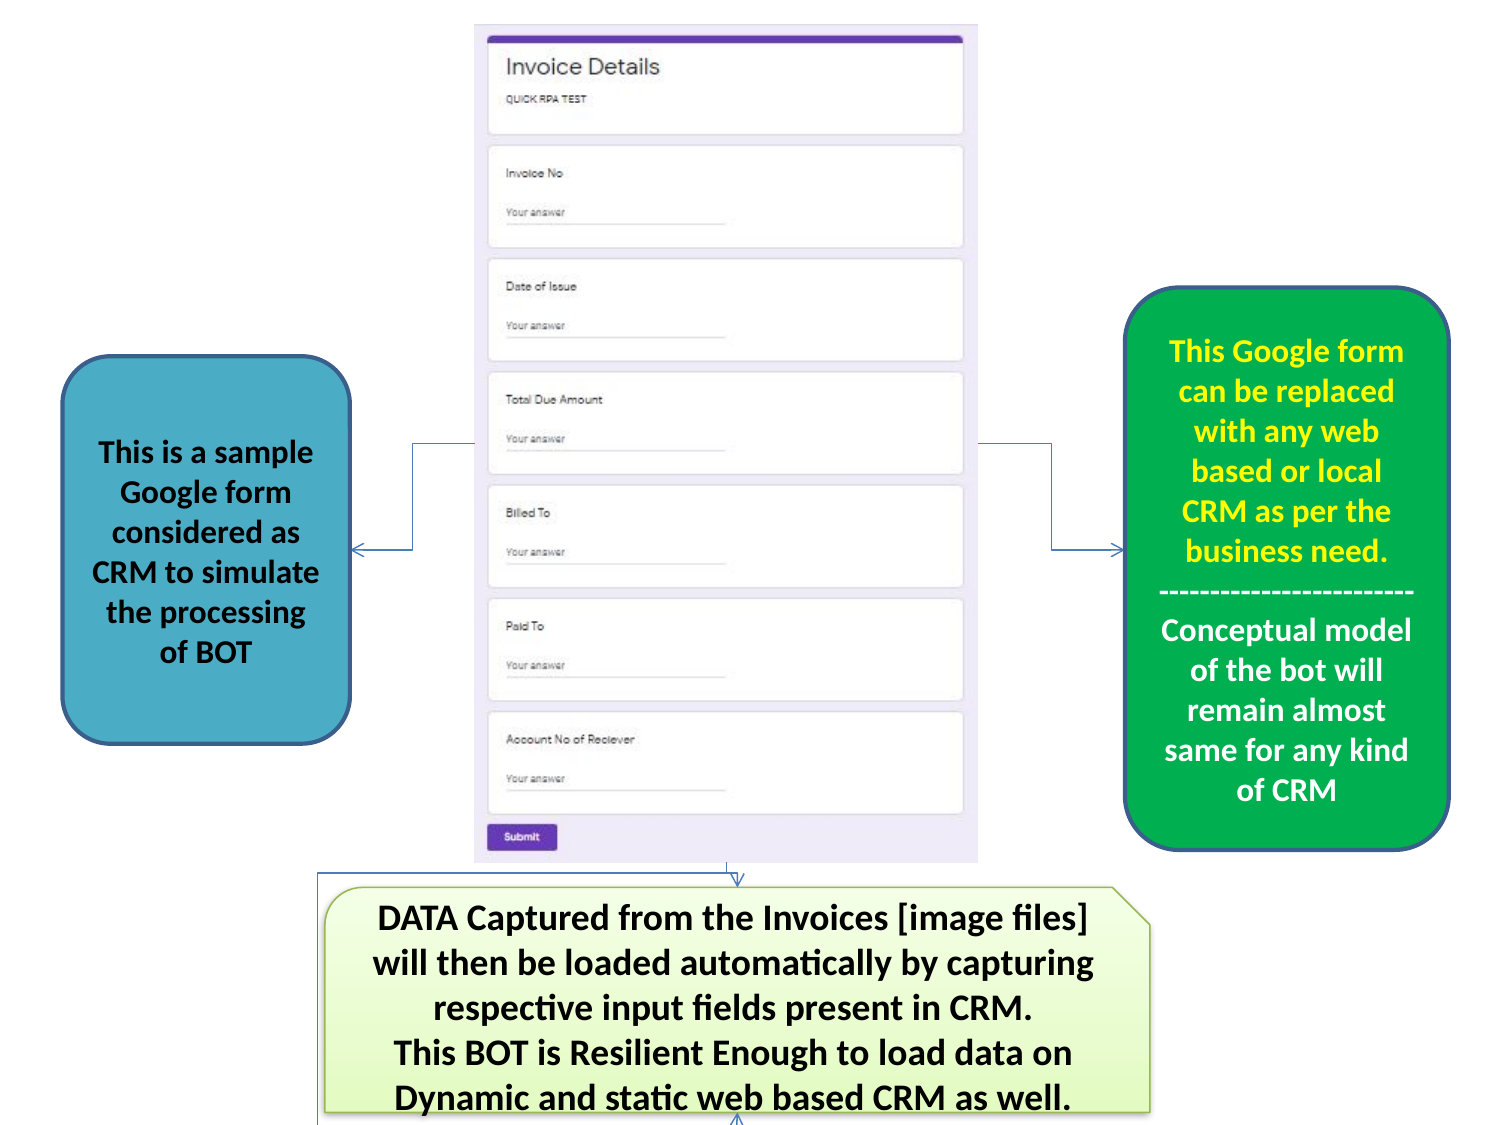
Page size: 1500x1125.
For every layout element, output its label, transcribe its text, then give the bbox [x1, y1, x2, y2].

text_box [349, 443, 476, 551]
text_box This is a sample Google form considered as CRM to simulate the processing of BOT [60, 354, 352, 746]
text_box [869, 719, 1008, 1125]
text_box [456, 730, 595, 1125]
text_box DATA Captured from the Invoices [image files] will then be loaded automatically by capturing respective input fields present in CRM. This BOT is Resilient Enough to load data on Dynamic and static web based CRM as well. [1013, 886, 1151, 1114]
text_box This Google form can be replaced with any web based or local CRM as per the business need. ------------------------- Conceptual model of the bot will remain almost same for any kind of CRM [1122, 285, 1451, 853]
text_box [977, 443, 1126, 551]
text_box DATA Captured from the Invoices [image files] will then be loaded automatically by capturing respective input fields present in CRM. This BOT is Resilient Enough to load data on Dynamic and static web based CRM as well. [600, 886, 864, 1114]
text_box DATA Captured from the Invoices [image files] will then be loaded automatically by capturing respective input fields present in CRM. This BOT is Resilient Enough to load data on Dynamic and static web based CRM as well. [324, 886, 451, 1114]
picture [474, 24, 978, 863]
